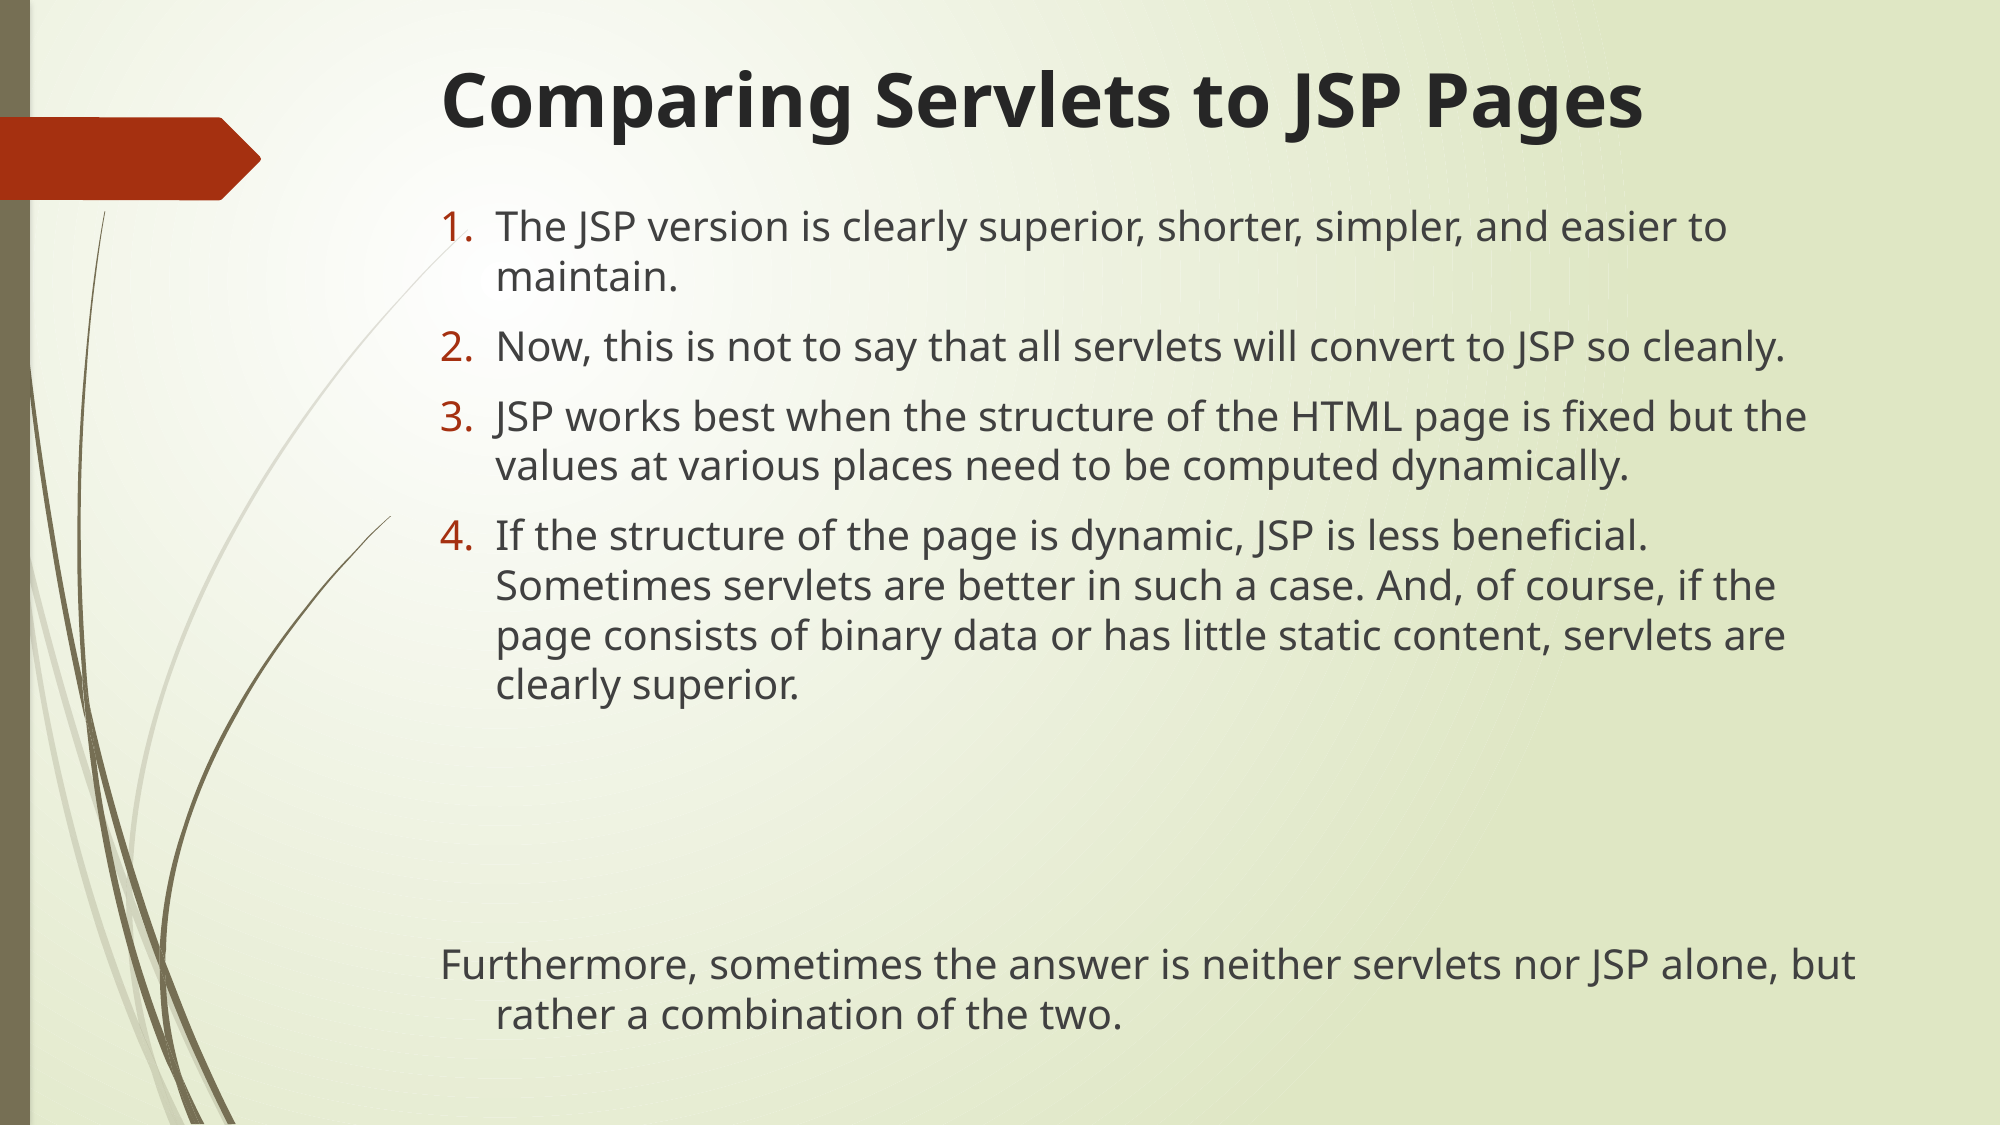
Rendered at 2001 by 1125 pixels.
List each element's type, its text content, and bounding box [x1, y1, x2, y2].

title Comparing Servlets to JSP Pages [425, 45, 1674, 168]
list The JSP version is clearly superior, shorter, simpler, and easier to maintain. Now, this is not to say that all servlets will convert to JSP so cleanly. JSP works best when the structure of the HTML page is fixed but the values at various places need to be computed dynamically. If the structure of the page is dynamic, JSP is less beneficial. Sometimes servlets are better in such a case. And, of course, if the page consists of binary data or has little static content, servlets are clearly superior. Furthermore, sometimes the answer is neither servlets nor JSP alone, but rather a combination of the two. [424, 192, 1888, 1046]
